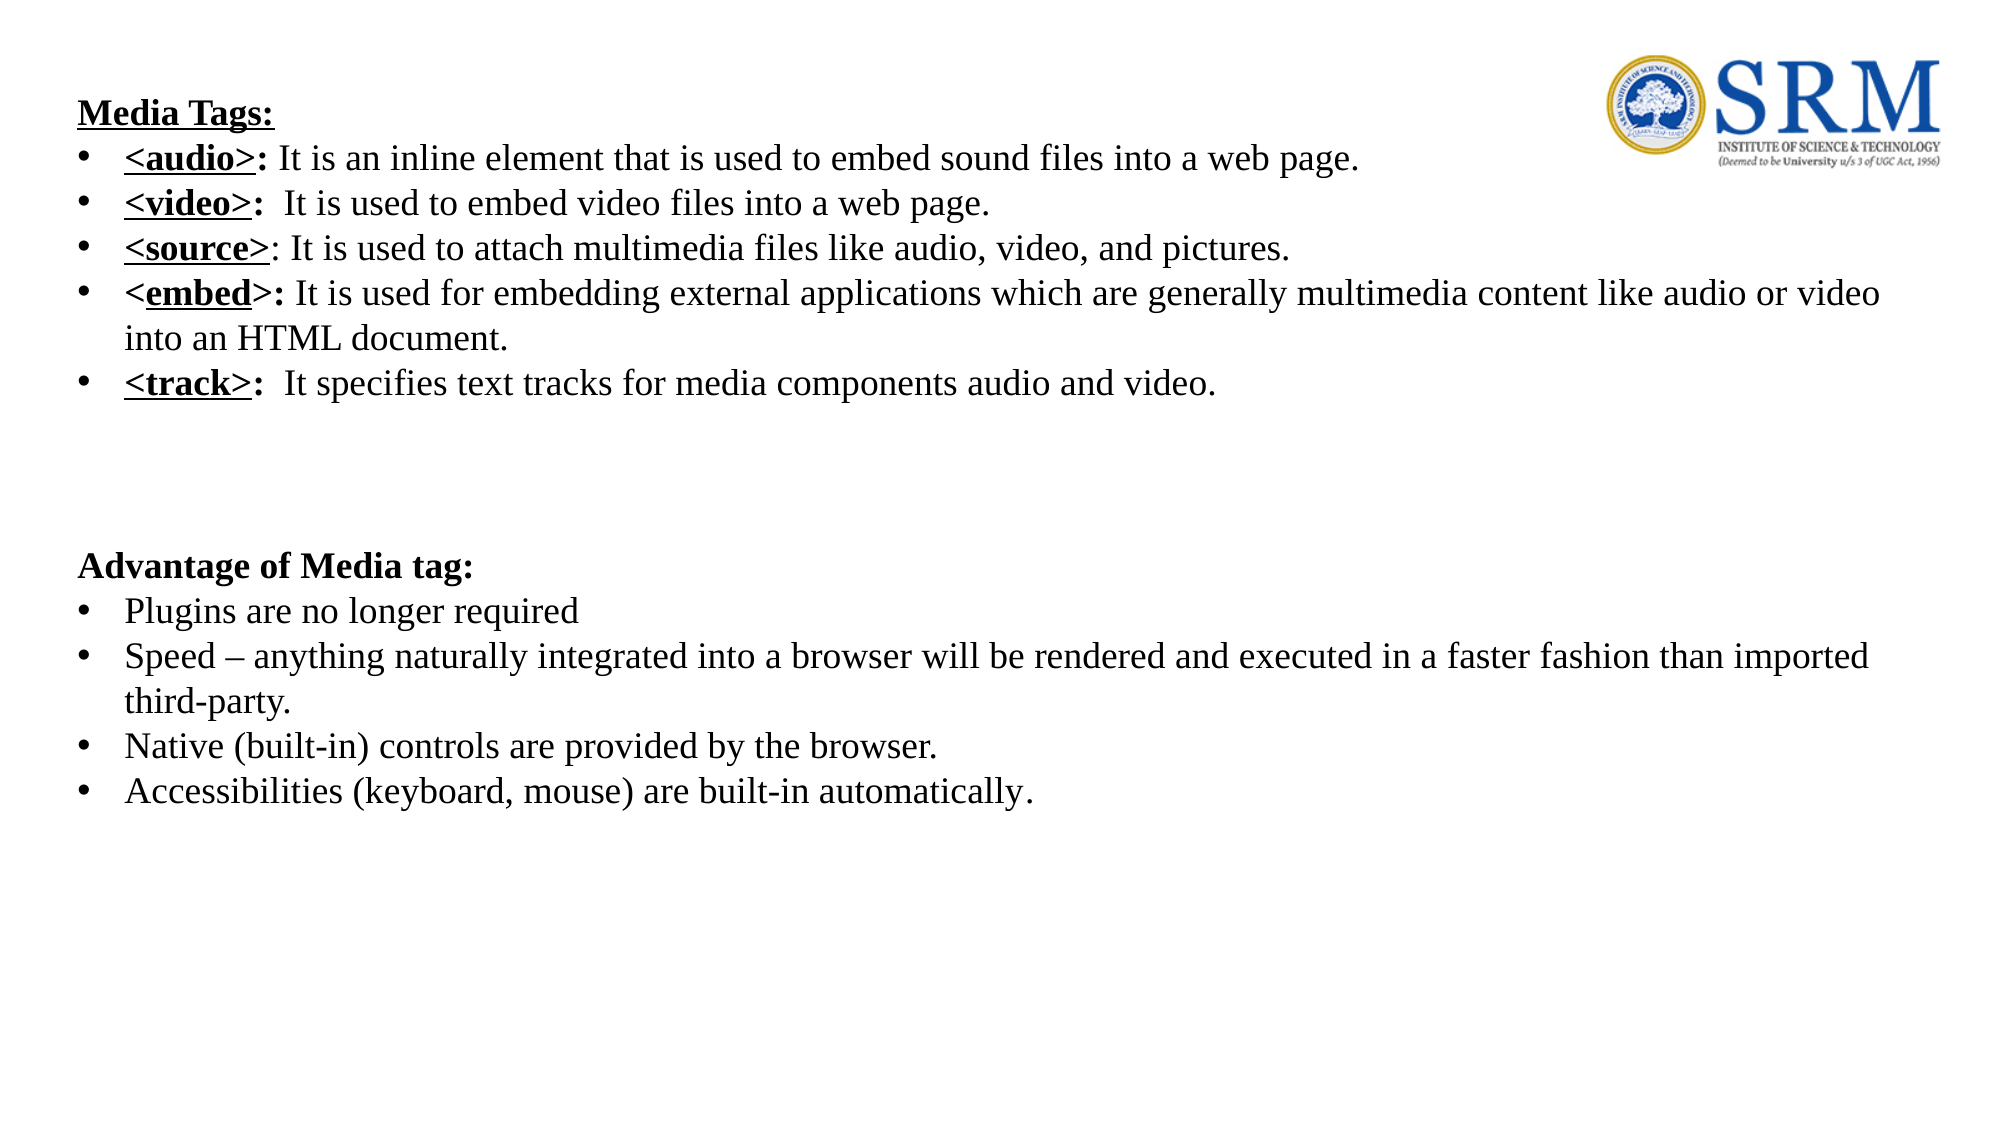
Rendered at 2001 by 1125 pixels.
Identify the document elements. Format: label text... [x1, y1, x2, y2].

text_box Advantage of Media tag: Plugins are no longer required Speed – anything naturally integrated into a browser will be rendered and executed in a faster fashion than imported third-party. Native (built-in) controls are provided by the browser. Accessibilities (keyboard, mouse) are built-in automatically. [62, 534, 1917, 819]
text_box Media Tags: <audio>: It is an inline element that is used to embed sound files into a web page. <video>: It is used to embed video files into a web page. <source>: It is used to attach multimedia files like audio, video, and pictures. <embed>: It is used for embedding external applications which are generally multimedia content like audio or video into an HTML document. <track>: It specifies text tracks for media components audio and video. [62, 80, 1957, 411]
picture [1593, 0, 1953, 80]
